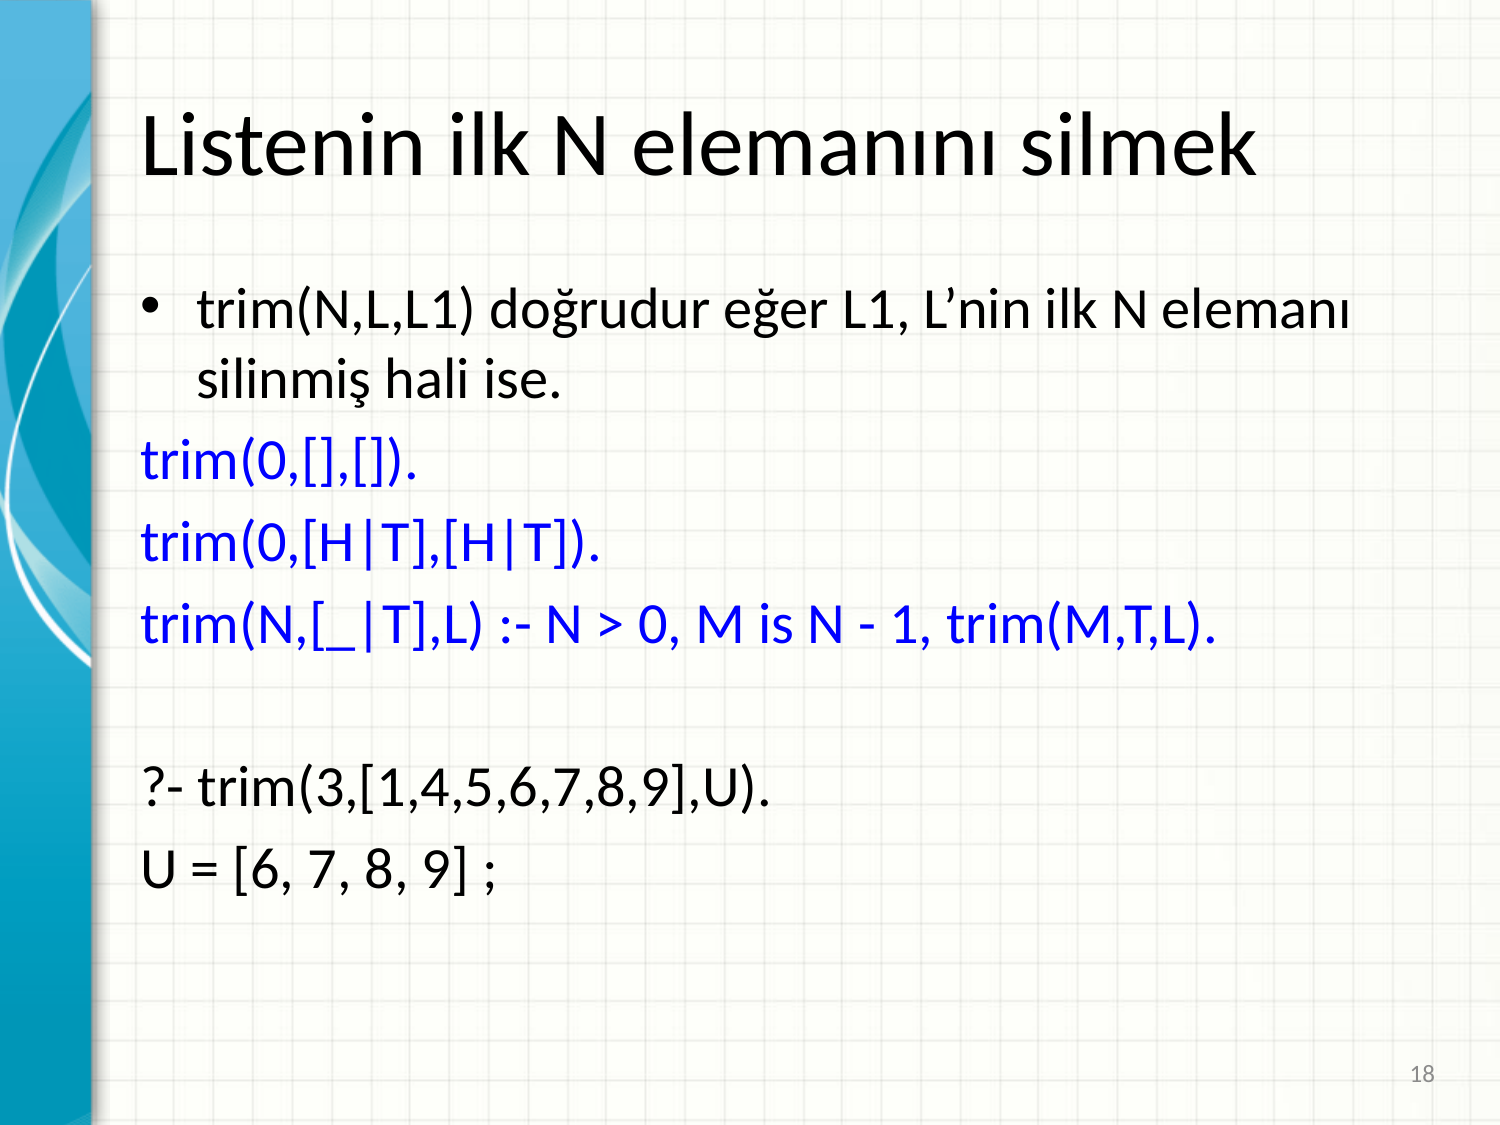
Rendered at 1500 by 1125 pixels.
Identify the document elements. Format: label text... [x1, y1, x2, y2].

list trim(N,L,L1) doğrudur eğer L1, L’nin ilk N elemanı silinmiş hali ise. trim(0,[],[]). trim(0,[H|T],[H|T]). trim(N,[_|T],L) :- N > 0, M is N - 1, trim(M,T,L). ?- trim(3,[1,4,5,6,7,8,9],U). U = [6, 7, 8, 9] ; [125, 262, 1450, 1005]
slide_number 18 [1100, 1042, 1450, 1103]
picture [0, 0, 1500, 1125]
title Listenin ilk N elemanını silmek [125, 45, 1450, 233]
